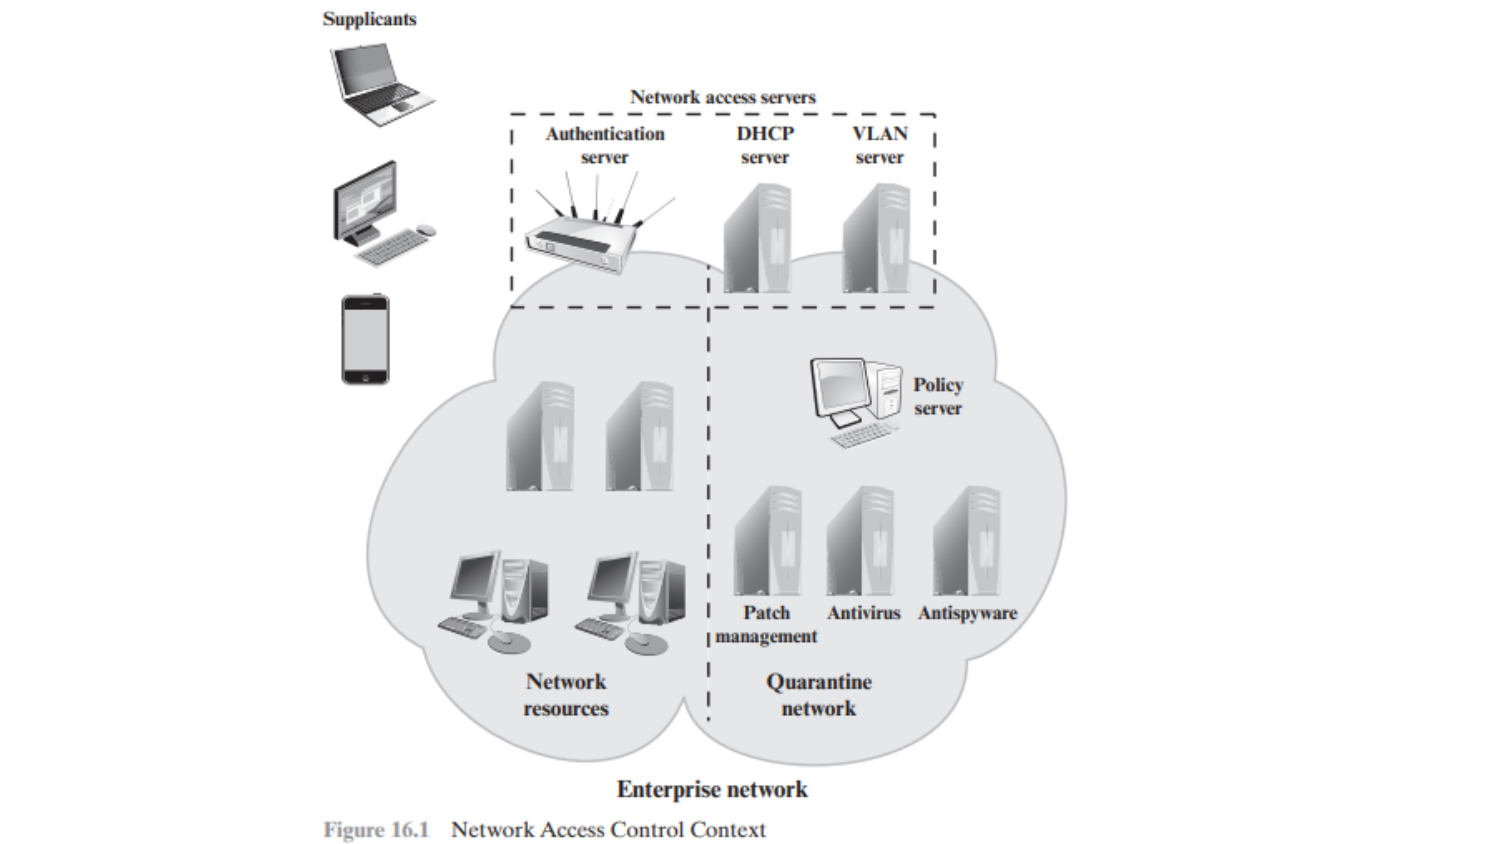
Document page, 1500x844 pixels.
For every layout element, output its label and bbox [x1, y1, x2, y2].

picture [286, 0, 1089, 844]
